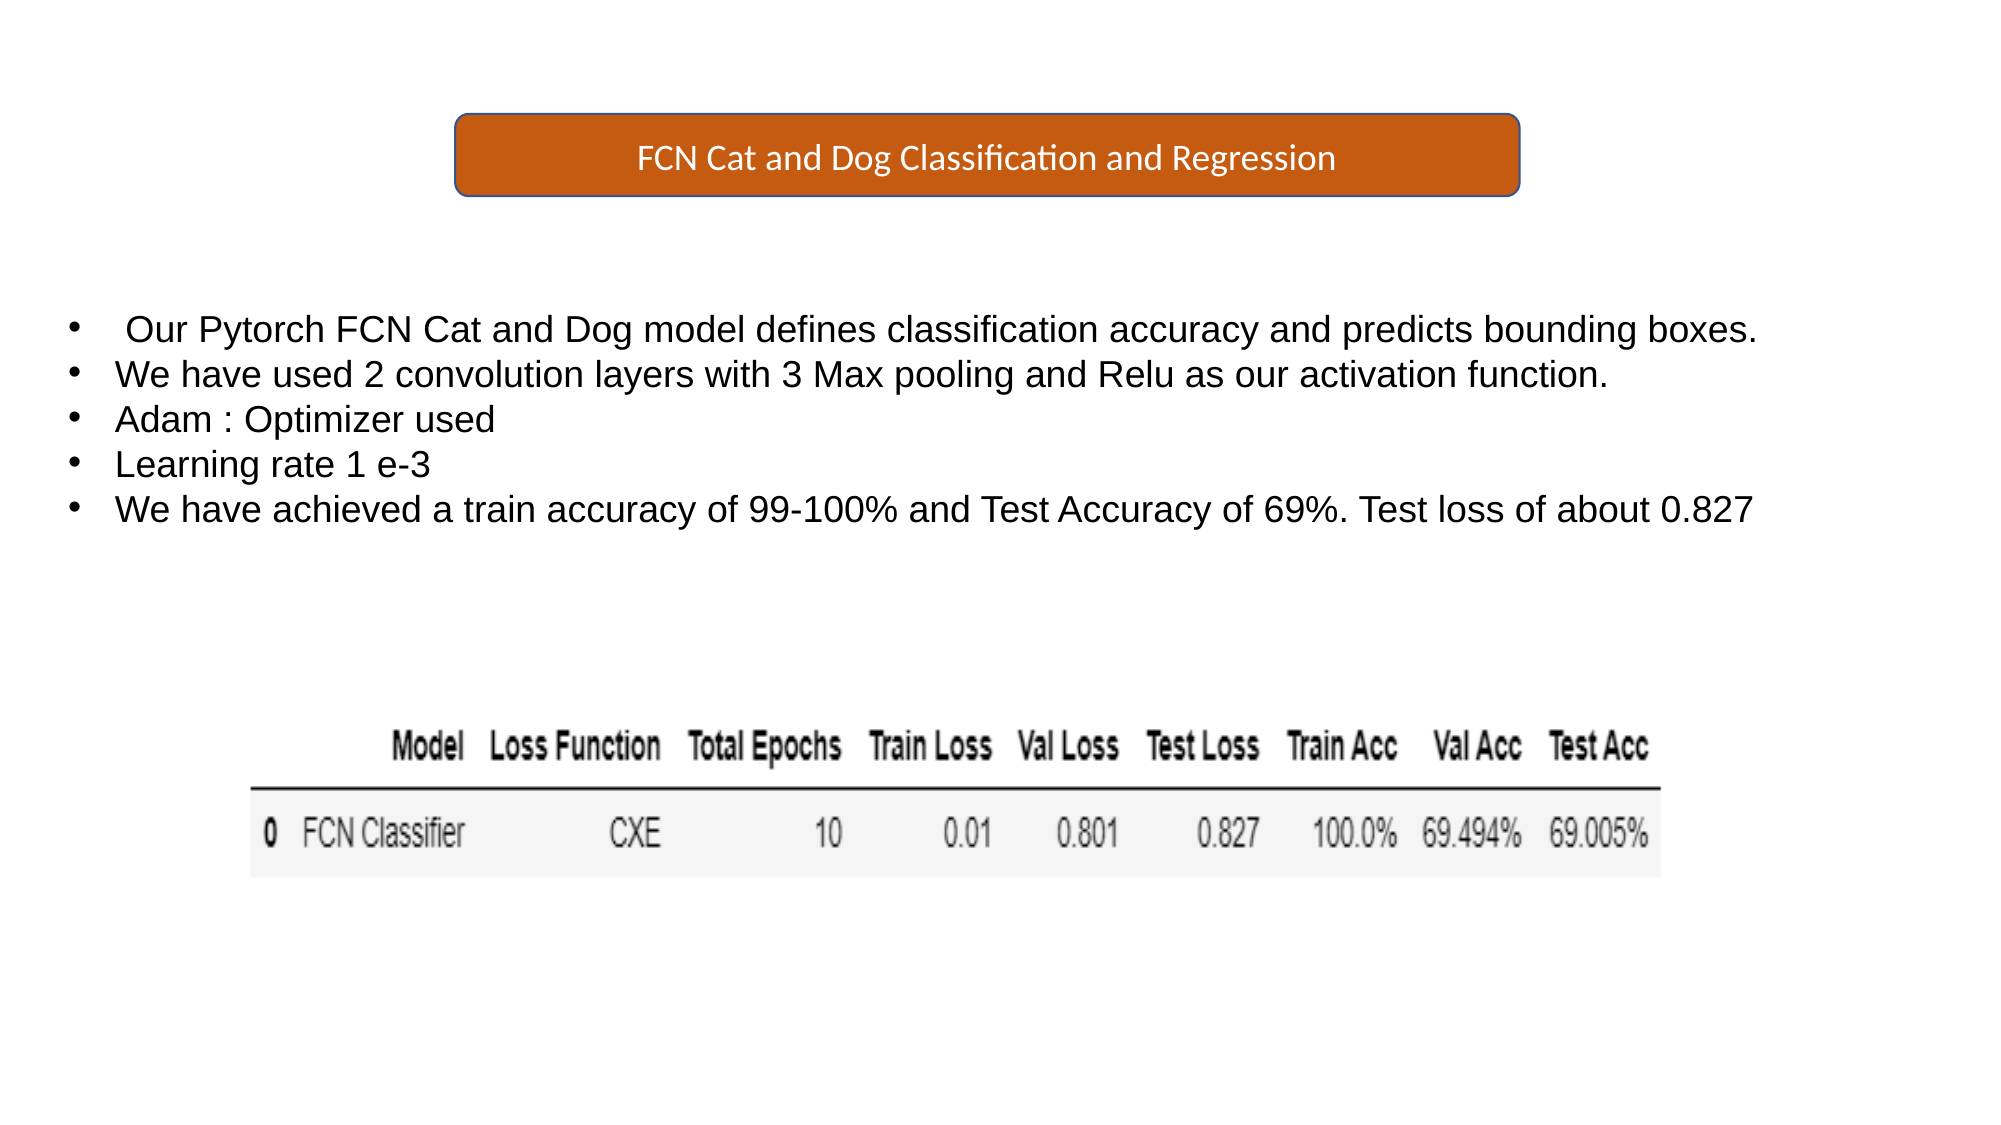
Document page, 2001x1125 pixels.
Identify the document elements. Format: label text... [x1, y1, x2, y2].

text_box FCN Cat and Dog Classification and Regression [454, 112, 1521, 198]
text_box Our Pytorch FCN Cat and Dog model defines classification accuracy and predicts bounding boxes. We have used 2 convolution layers with 3 Max pooling and Relu as our activation function. Adam : Optimizer used Learning rate 1 e-3 We have achieved a train accuracy of 99-100% and Test Accuracy of 69%. Test loss of about 0.827 [53, 297, 1980, 582]
picture [227, 704, 1717, 881]
